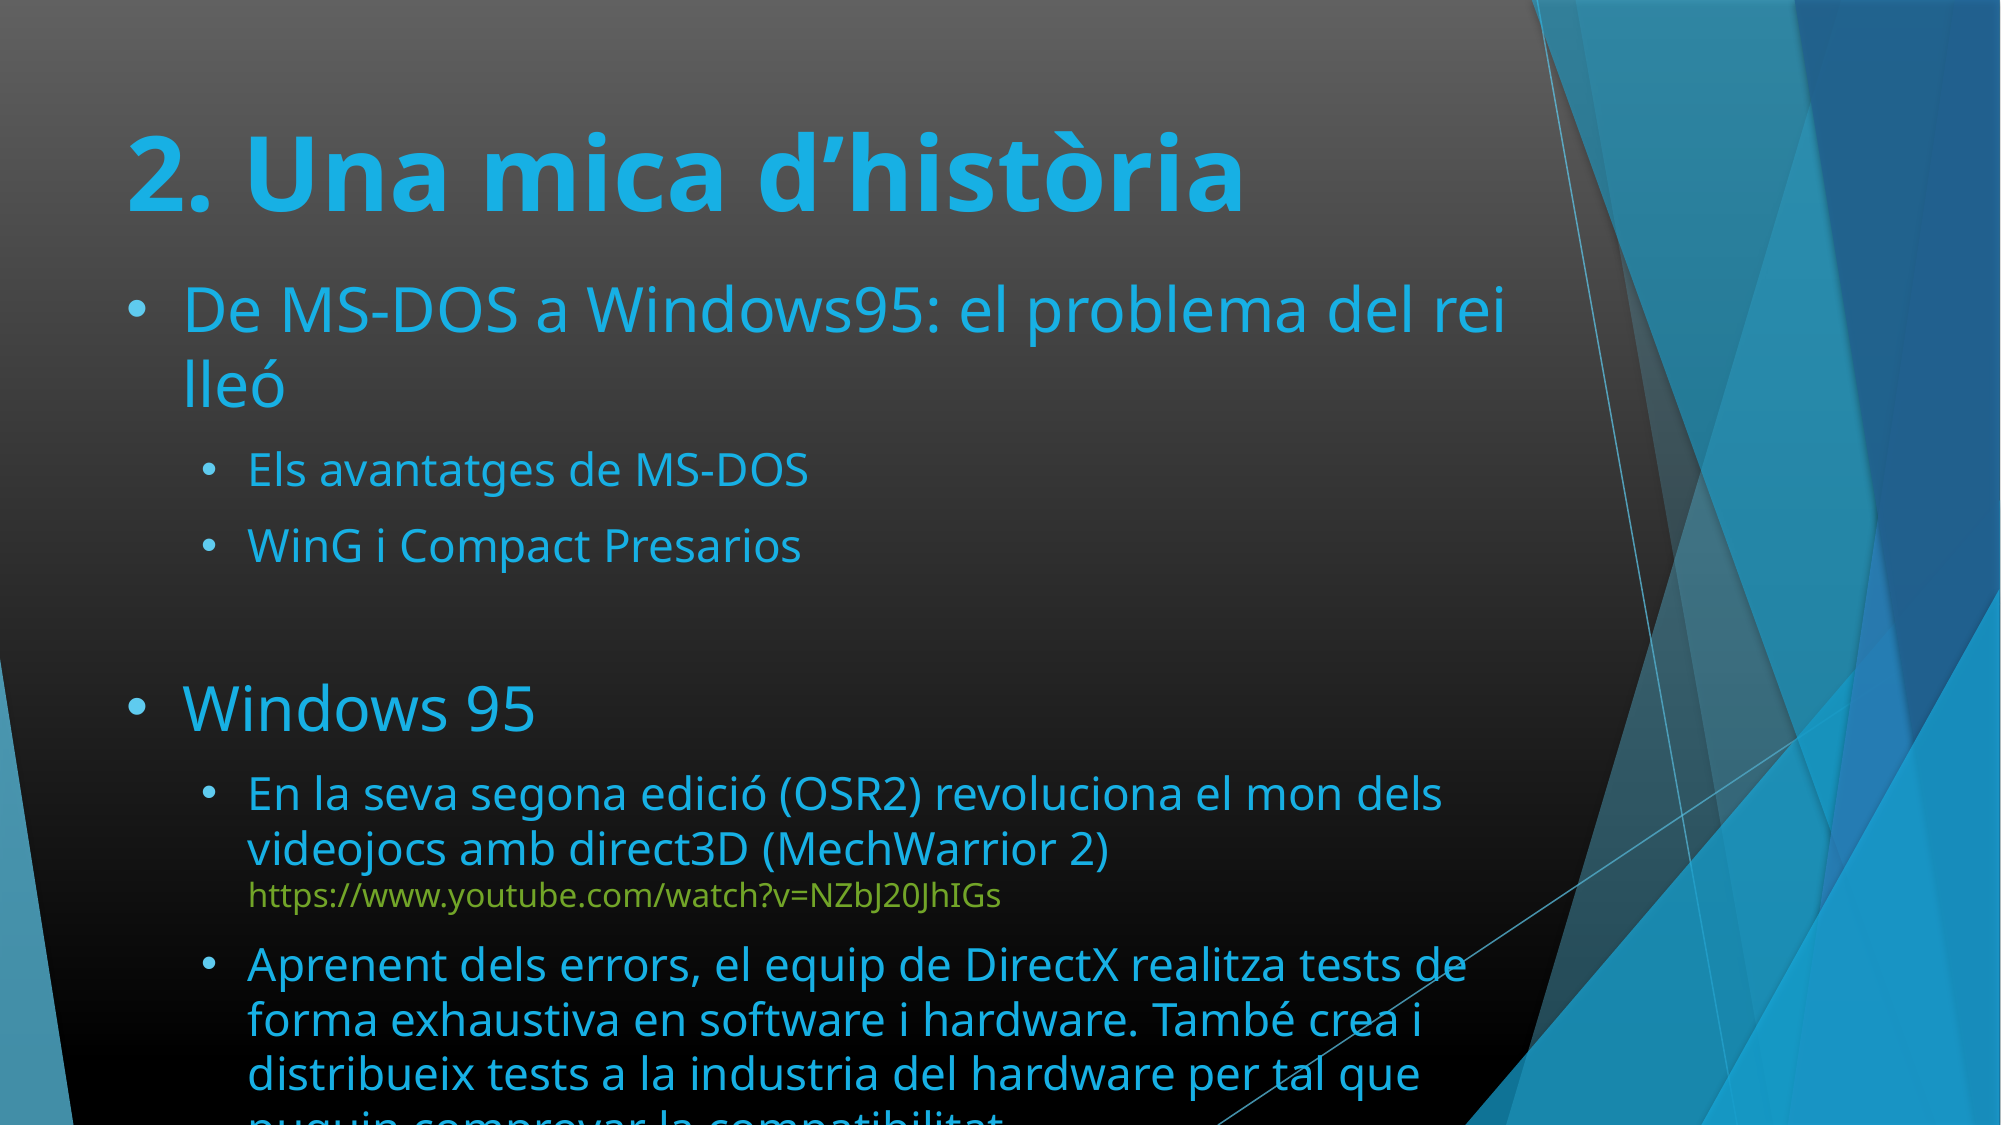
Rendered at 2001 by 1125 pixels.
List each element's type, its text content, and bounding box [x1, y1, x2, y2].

list De MS-DOS a Windows95: el problema del rei lleó Els avantatges de MS-DOS WinG i Compact Presarios Windows 95 En la seva segona edició (OSR2) revoluciona el mon dels videojocs amb direct3D (MechWarrior 2) https://www.youtube.com/watch?v=NZbJ20JhIGs Aprenent dels errors, el equip de DirectX realitza tests de forma exhaustiva en software i hardware. També crea i distribueix tests a la industria del hardware per tal que puguin comprovar la compatibilitat. [111, 262, 1595, 1098]
title 2. Una mica d’història [111, 99, 1522, 262]
